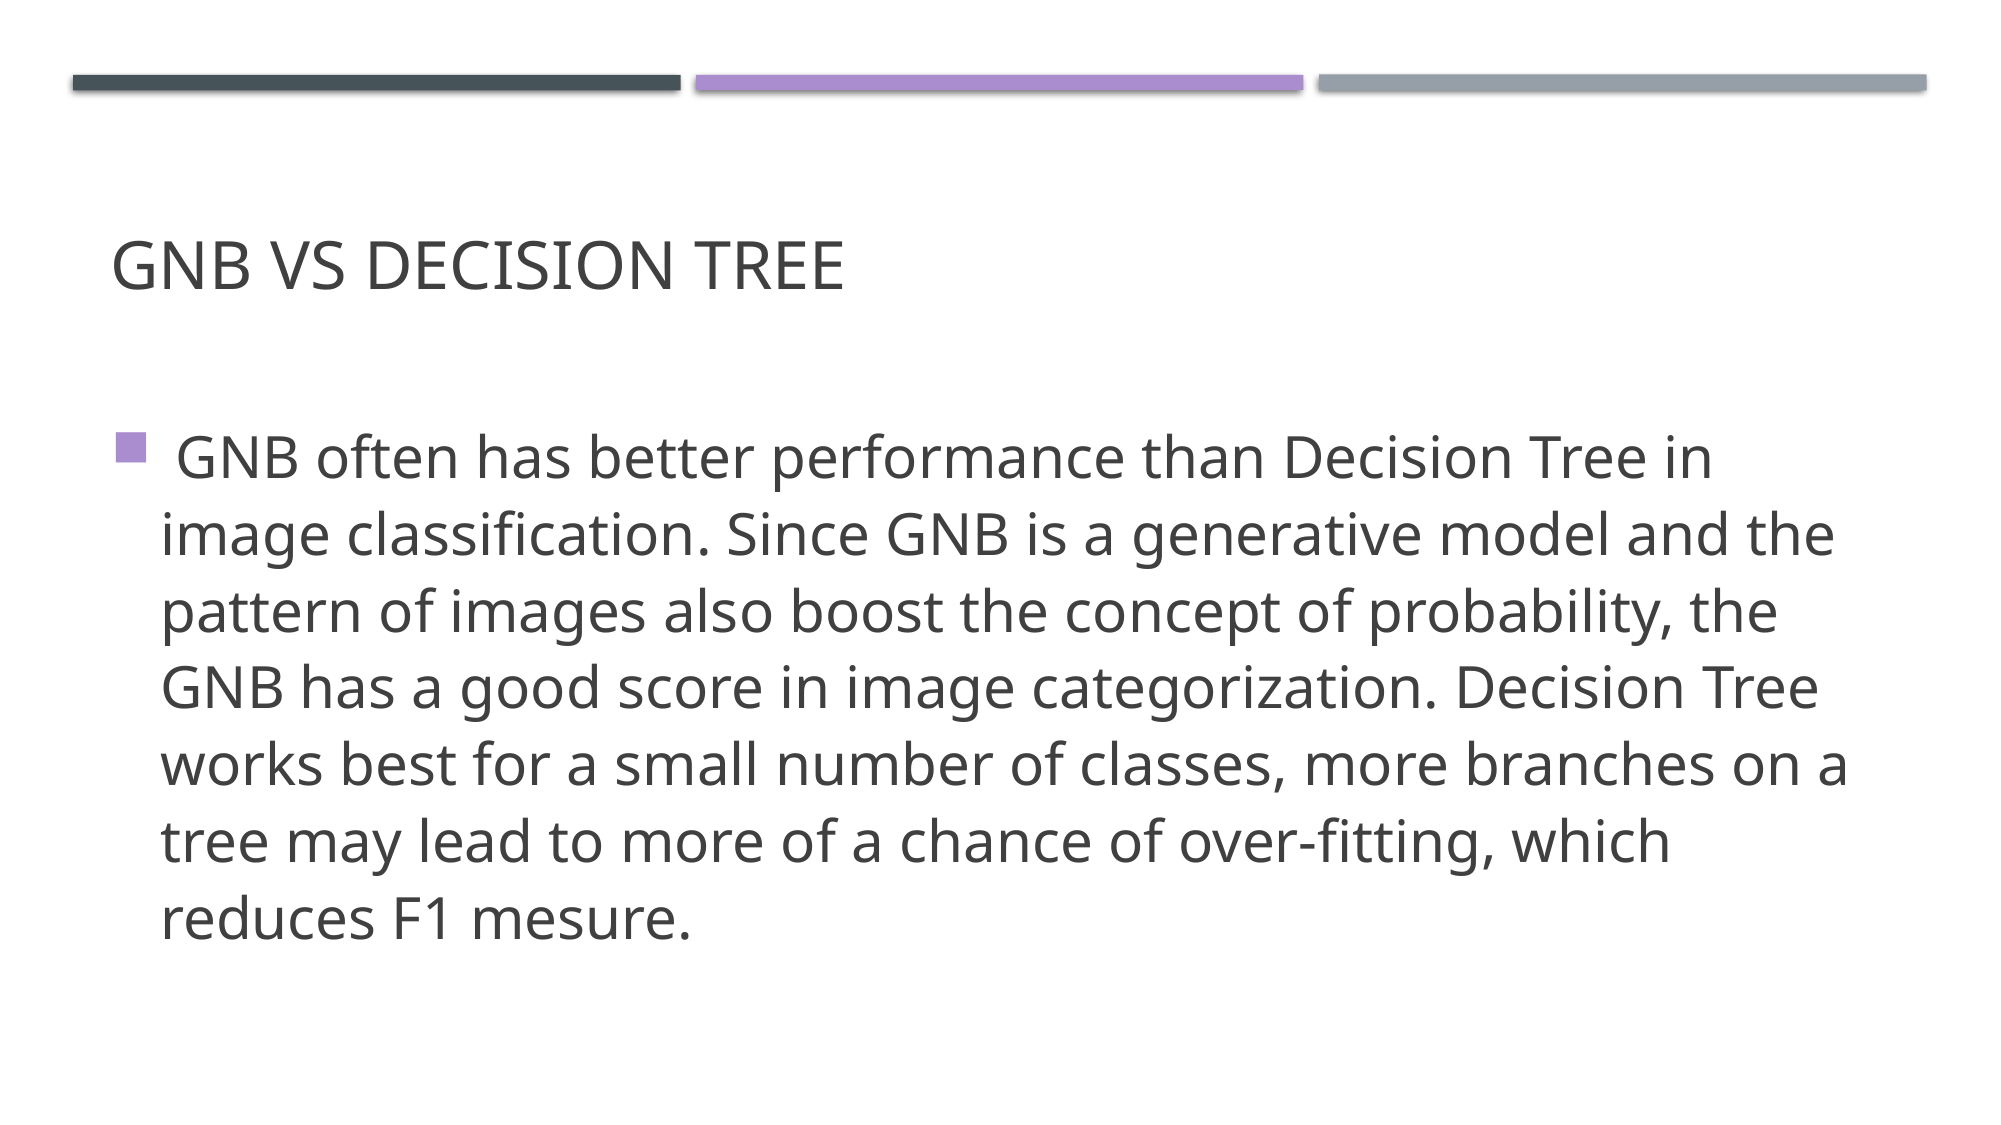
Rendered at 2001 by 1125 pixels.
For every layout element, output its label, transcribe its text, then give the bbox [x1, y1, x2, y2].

title GNB vs Decision Tree [95, 115, 1905, 311]
list GNB often has better performance than Decision Tree in image classification. Since GNB is a generative model and the pattern of images also boost the concept of probability, the GNB has a good score in image categorization. Decision Tree works best for a small number of classes, more branches on a tree may lead to more of a chance of over-fitting, which reduces F1 mesure. [95, 383, 1905, 981]
